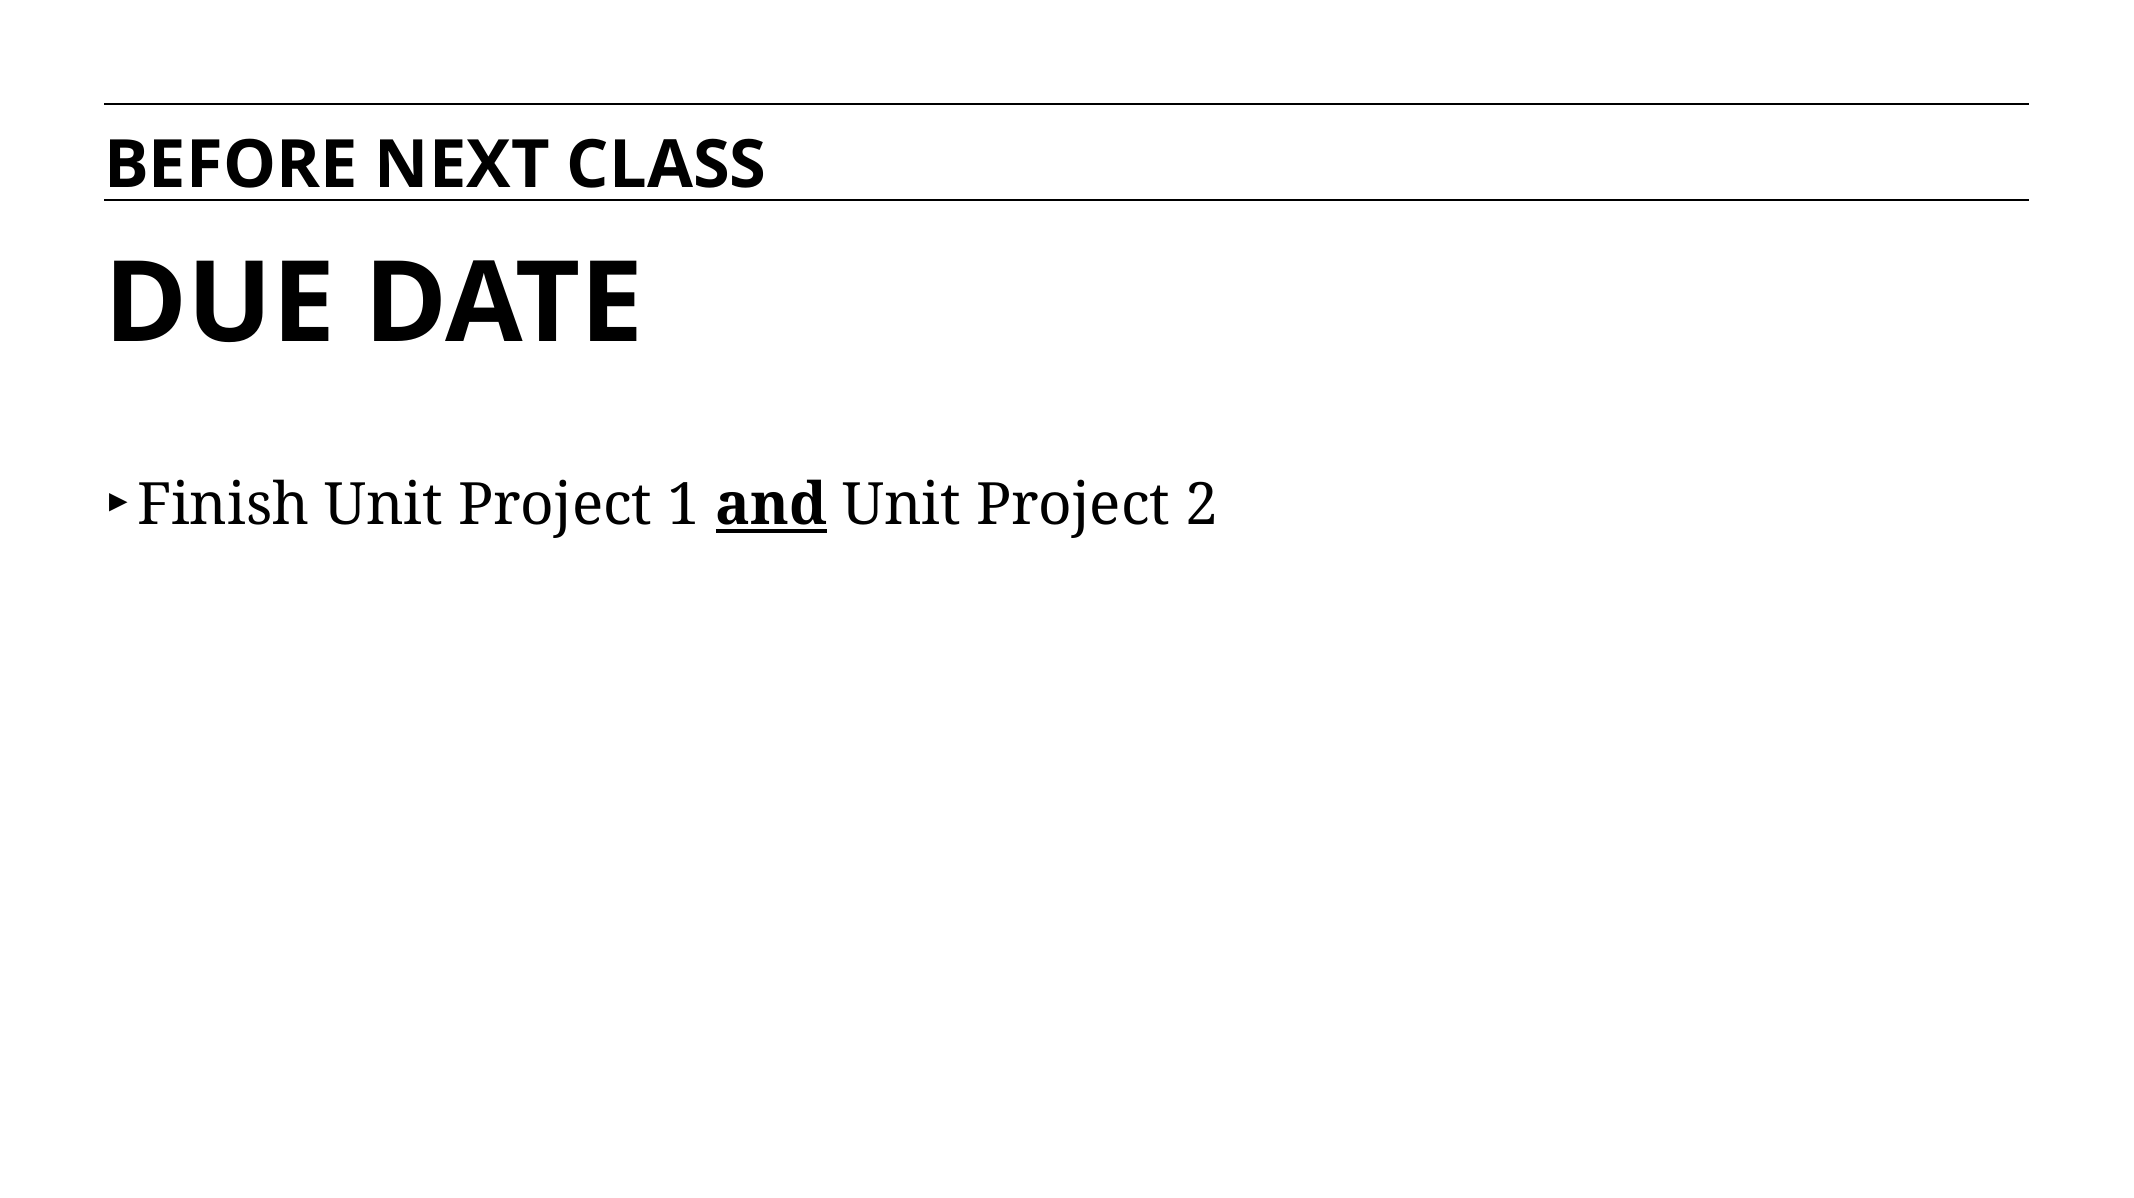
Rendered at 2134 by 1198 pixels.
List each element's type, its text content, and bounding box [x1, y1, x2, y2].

text_box BEFORE NEXT CLASS [104, 120, 2030, 192]
list Finish Unit Project 1 and Unit Project 2 [103, 395, 2029, 1021]
title DUE DATE [103, 241, 2030, 359]
